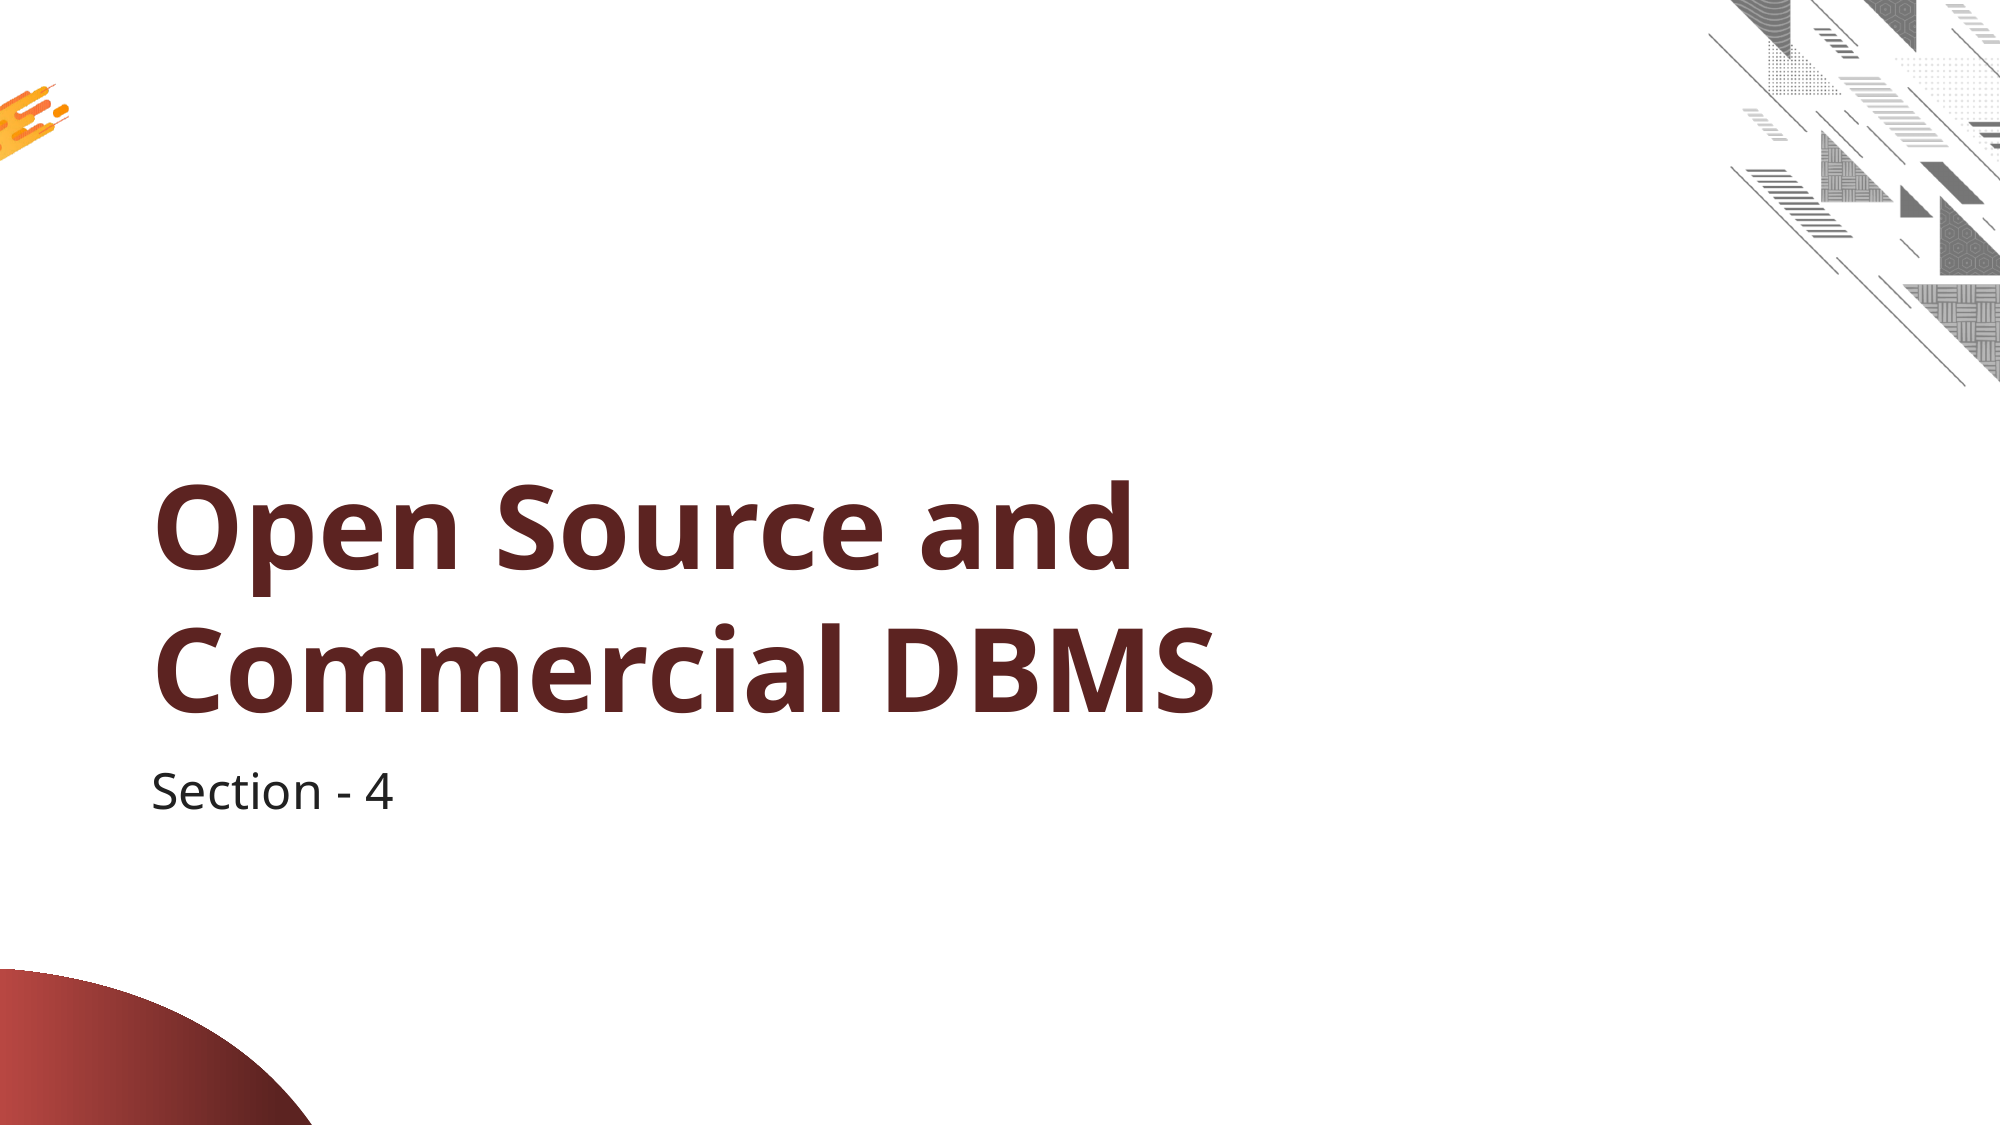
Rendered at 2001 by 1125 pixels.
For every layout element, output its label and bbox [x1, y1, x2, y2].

picture [1709, 0, 2000, 490]
list [136, 752, 1862, 999]
picture [0, 65, 90, 193]
title [136, 280, 1862, 749]
